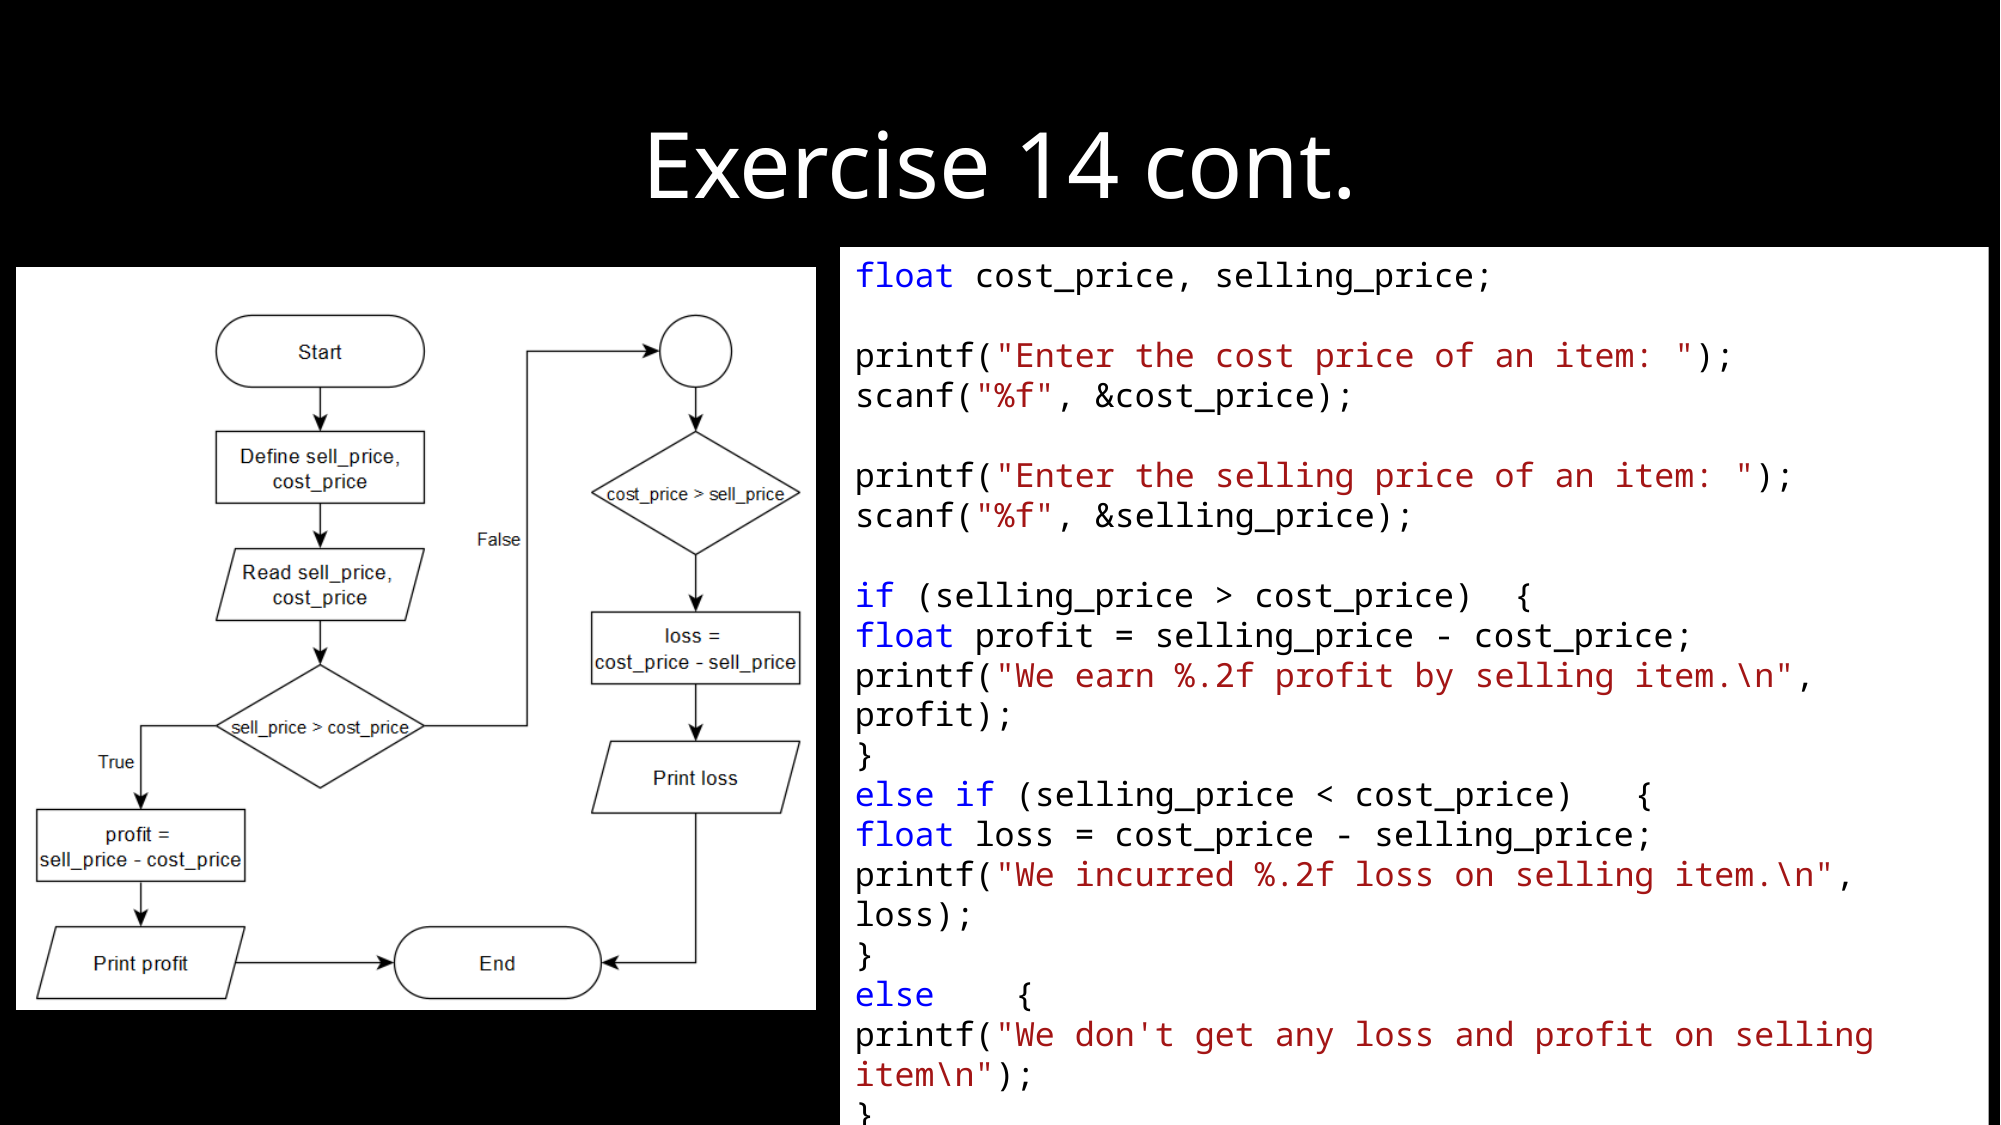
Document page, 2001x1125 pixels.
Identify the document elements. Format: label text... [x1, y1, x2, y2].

picture [16, 267, 816, 1010]
text_box [117, 302, 840, 1039]
text_box float cost_price, selling_price; printf("Enter the cost price of an item: "); scanf("%f", &cost_price); printf("Enter the selling price of an item: "); scanf("%f", &selling_price); if (selling_price > cost_price) { float profit = selling_price - cost_price; printf("We earn %.2f profit by selling item.\n", profit); } else if (selling_price < cost_price) { float loss = cost_price - selling_price; printf("We incurred %.2f loss on selling item.\n", loss); } else { printf("We don't get any loss and profit on selling item\n"); } [840, 247, 1989, 1125]
title Exercise 14 cont. [137, 59, 1863, 278]
